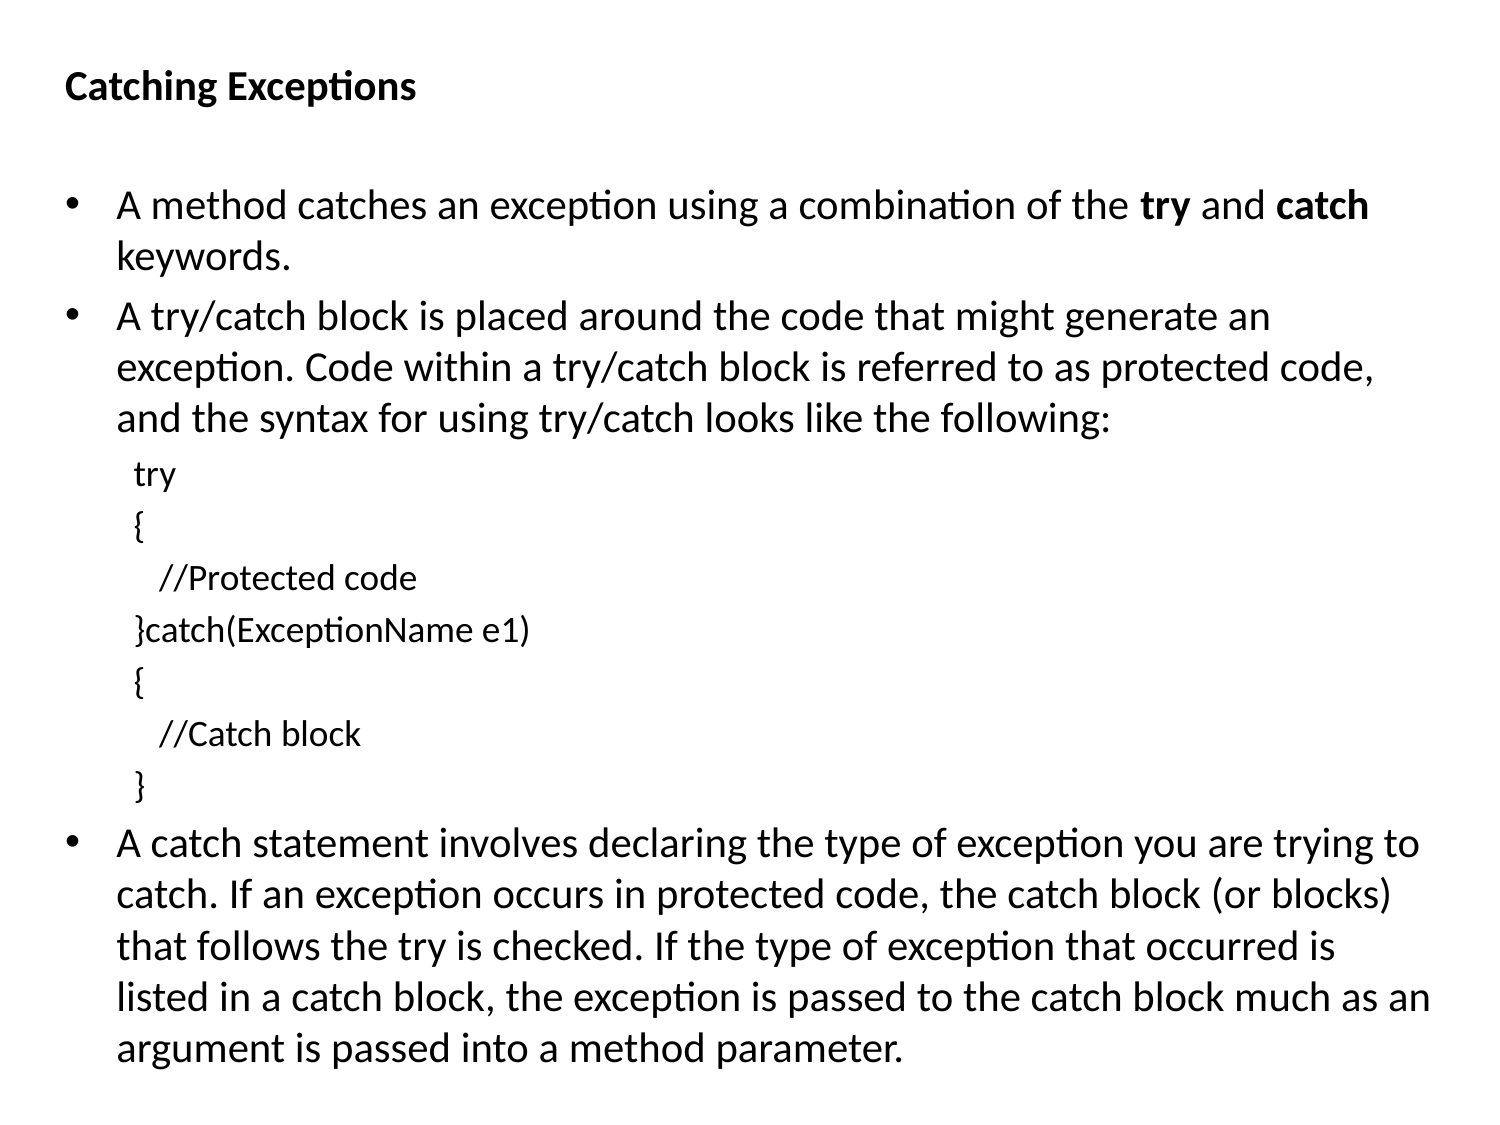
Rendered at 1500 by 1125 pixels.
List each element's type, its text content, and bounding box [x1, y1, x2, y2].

list Catching Exceptions A method catches an exception using a combination of the try and catch keywords. A try/catch block is placed around the code that might generate an exception. Code within a try/catch block is referred to as protected code, and the syntax for using try/catch looks like the following: try { //Protected code }catch(ExceptionName e1) { //Catch block } A catch statement involves declaring the type of exception you are trying to catch. If an exception occurs in protected code, the catch block (or blocks) that follows the try is checked. If the type of exception that occurred is listed in a catch block, the exception is passed to the catch block much as an argument is passed into a method parameter. [50, 50, 1450, 1088]
